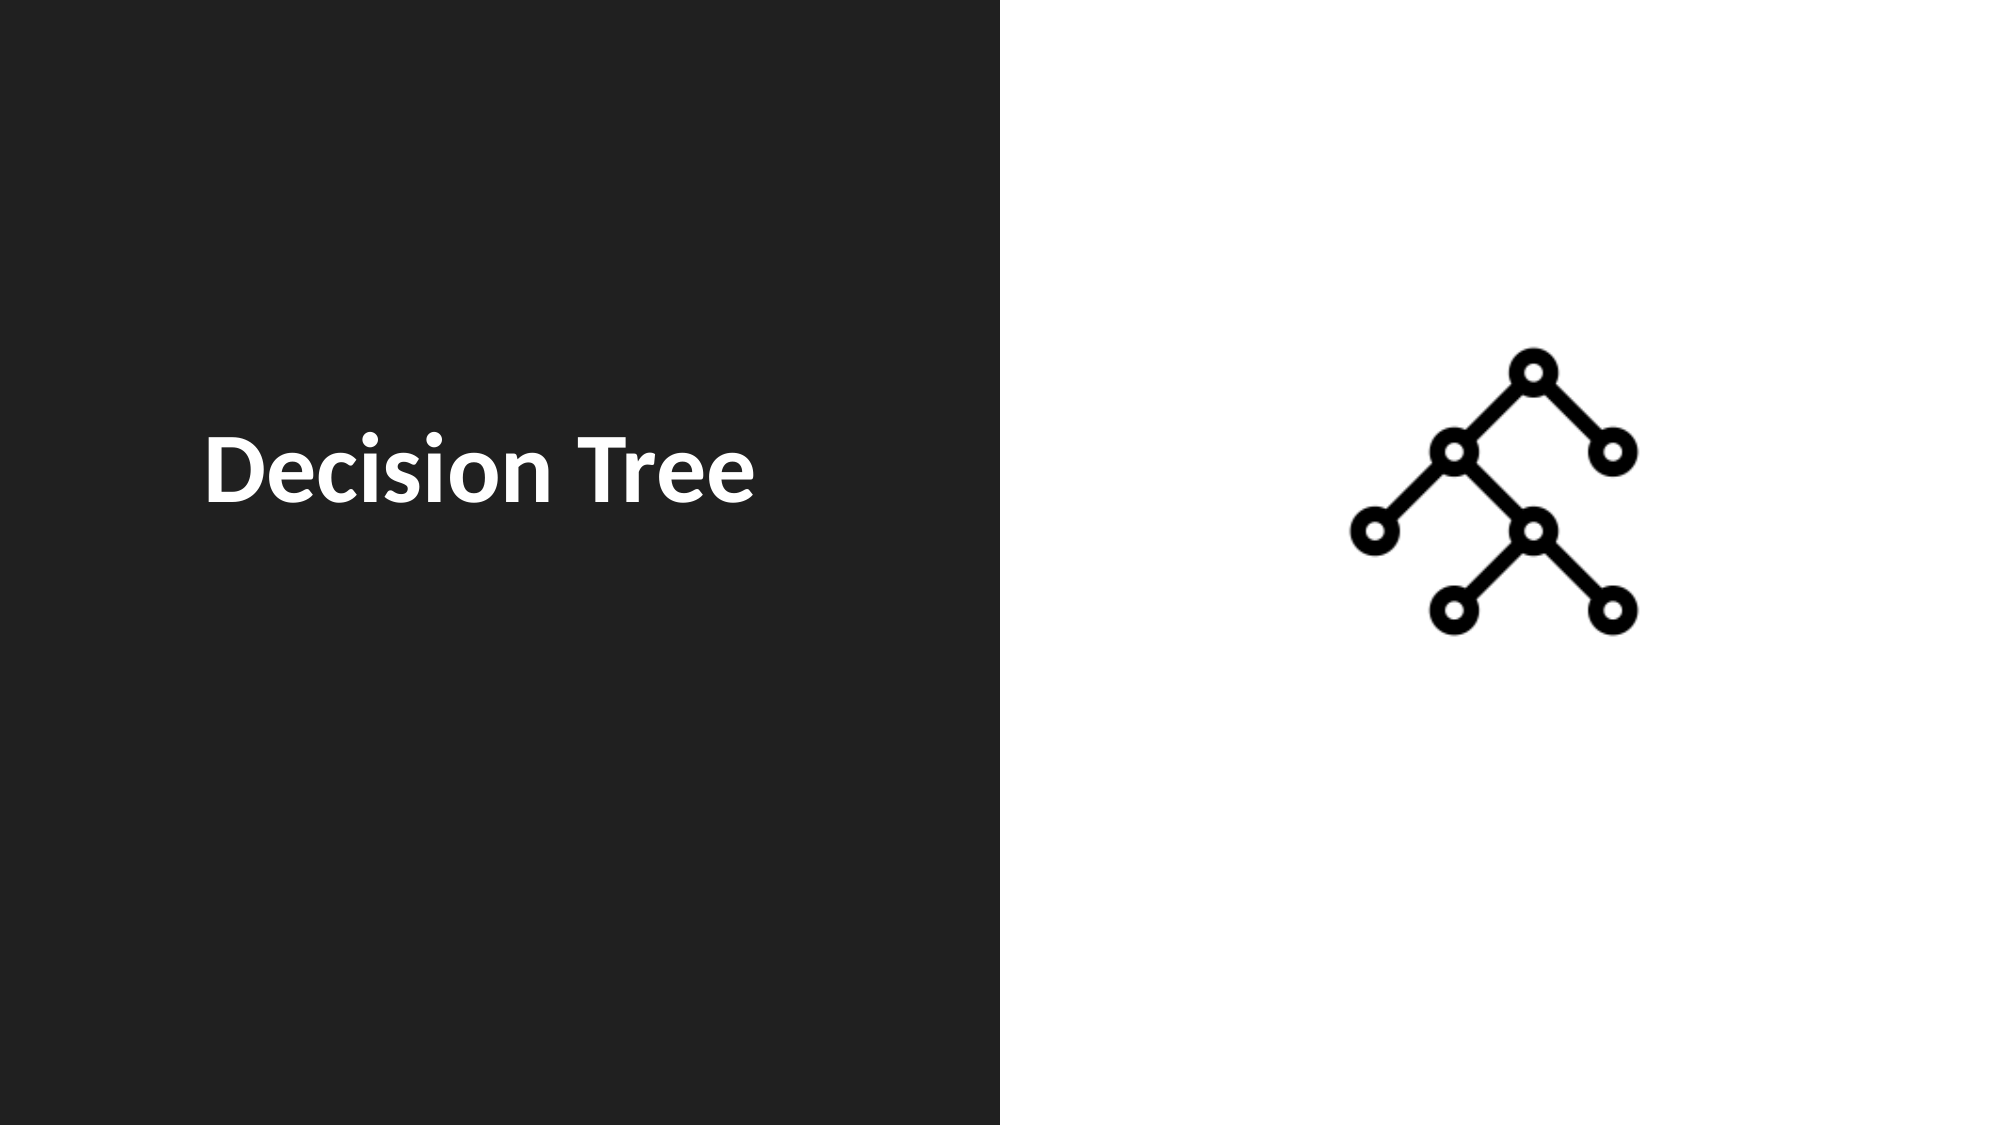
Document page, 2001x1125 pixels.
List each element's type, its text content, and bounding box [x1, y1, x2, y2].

text_box Decision Tree [114, 402, 847, 523]
picture [1342, 336, 1662, 665]
